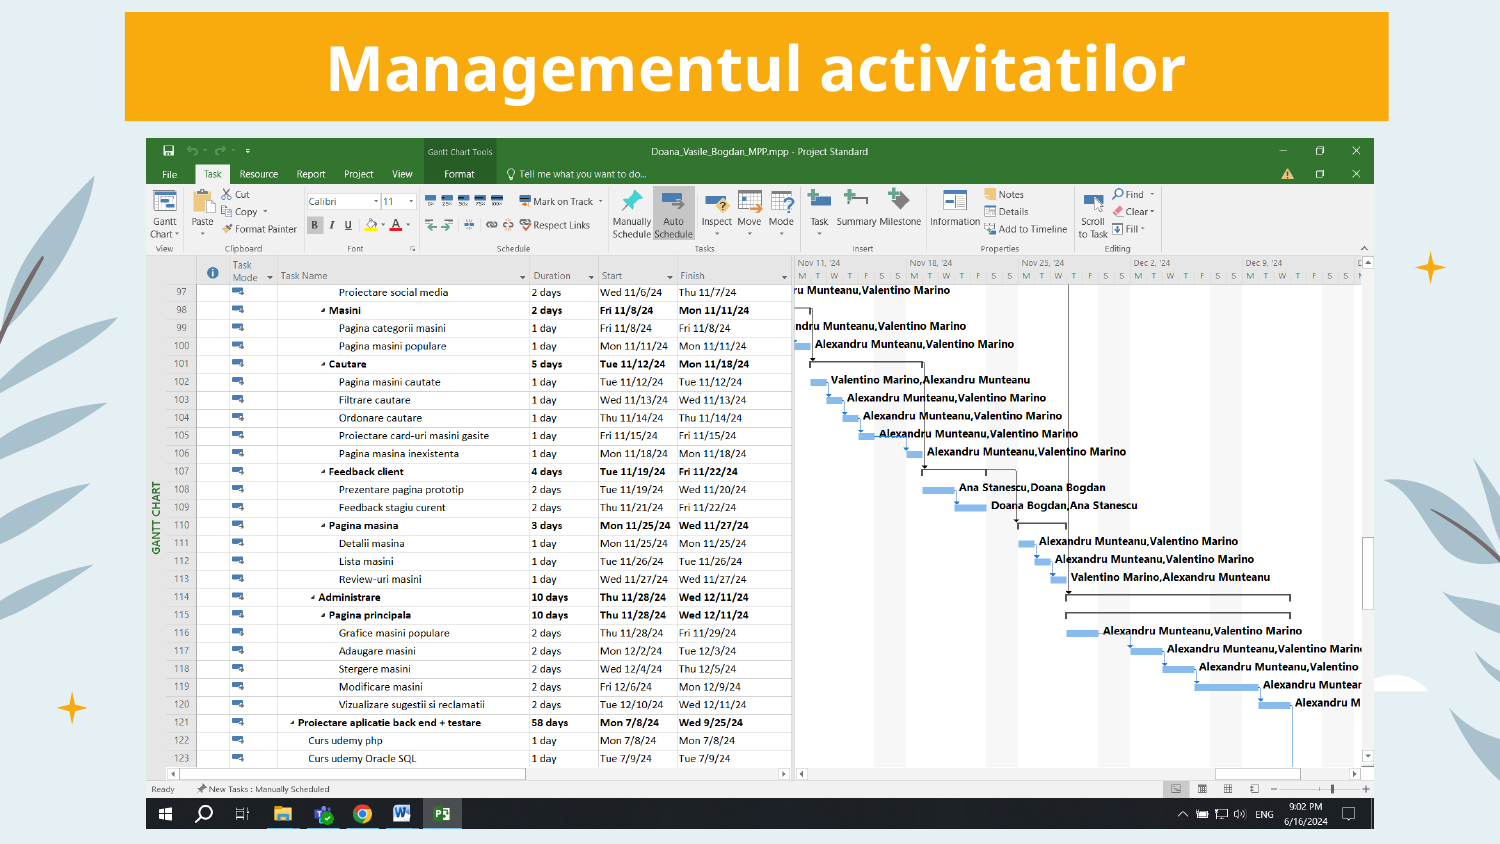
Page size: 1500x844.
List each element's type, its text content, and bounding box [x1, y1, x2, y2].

picture [145, 137, 1374, 829]
title Managementul activitatilor [124, 12, 1389, 122]
